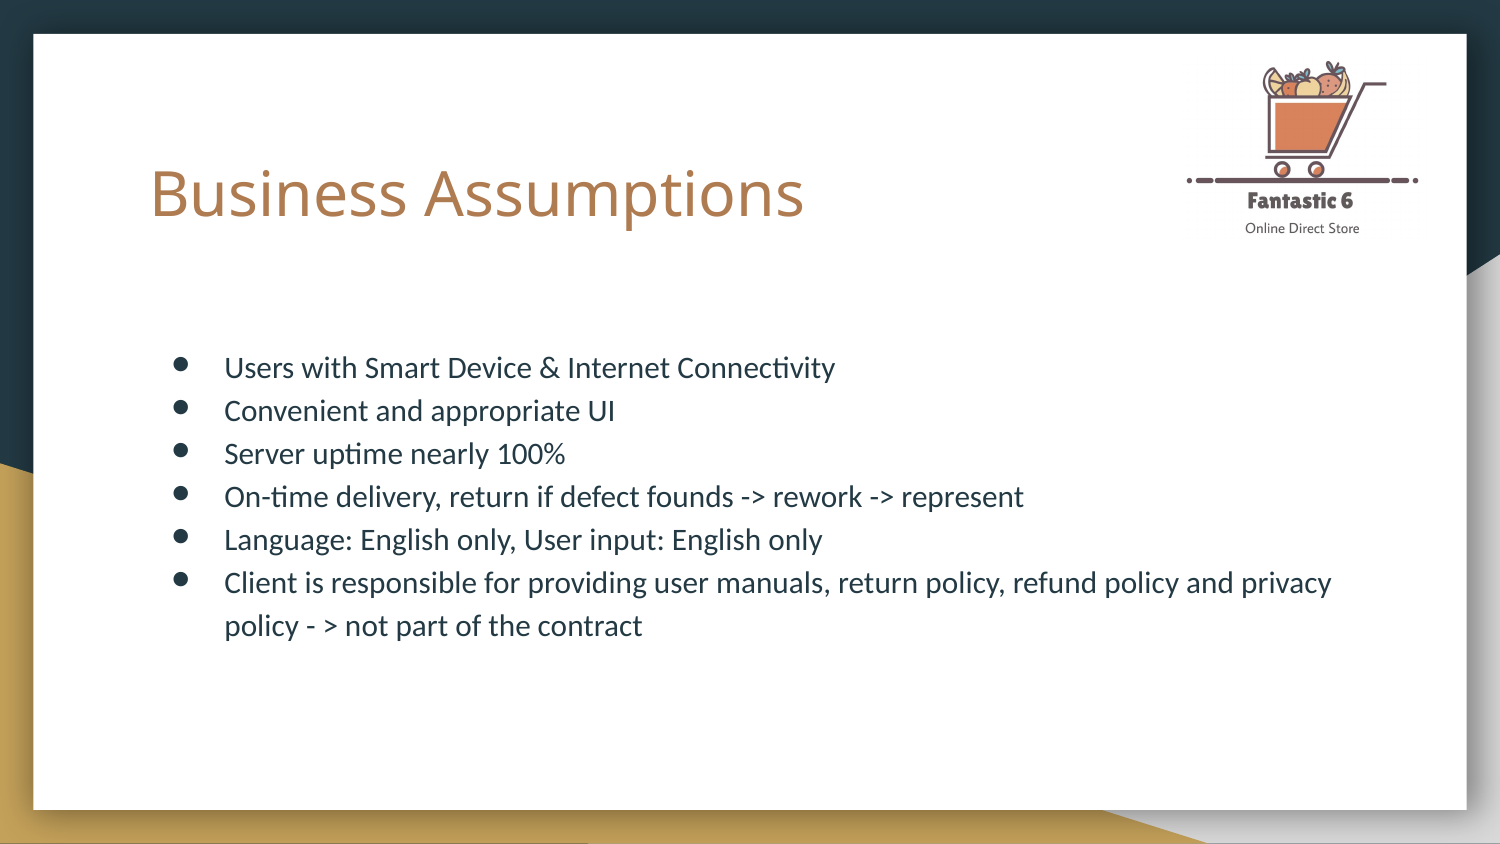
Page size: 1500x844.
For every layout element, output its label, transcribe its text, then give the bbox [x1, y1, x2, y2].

picture [1180, 55, 1427, 240]
title Business Assumptions [134, 138, 1366, 296]
list Users with Smart Device & Internet Connectivity Convenient and appropriate UI Server uptime nearly 100% On-time delivery, return if defect founds -> rework -> represent Language: English only, User input: English only Client is responsible for providing user manuals, return policy, refund policy and privacy policy - > not part of the contract [134, 326, 1366, 729]
